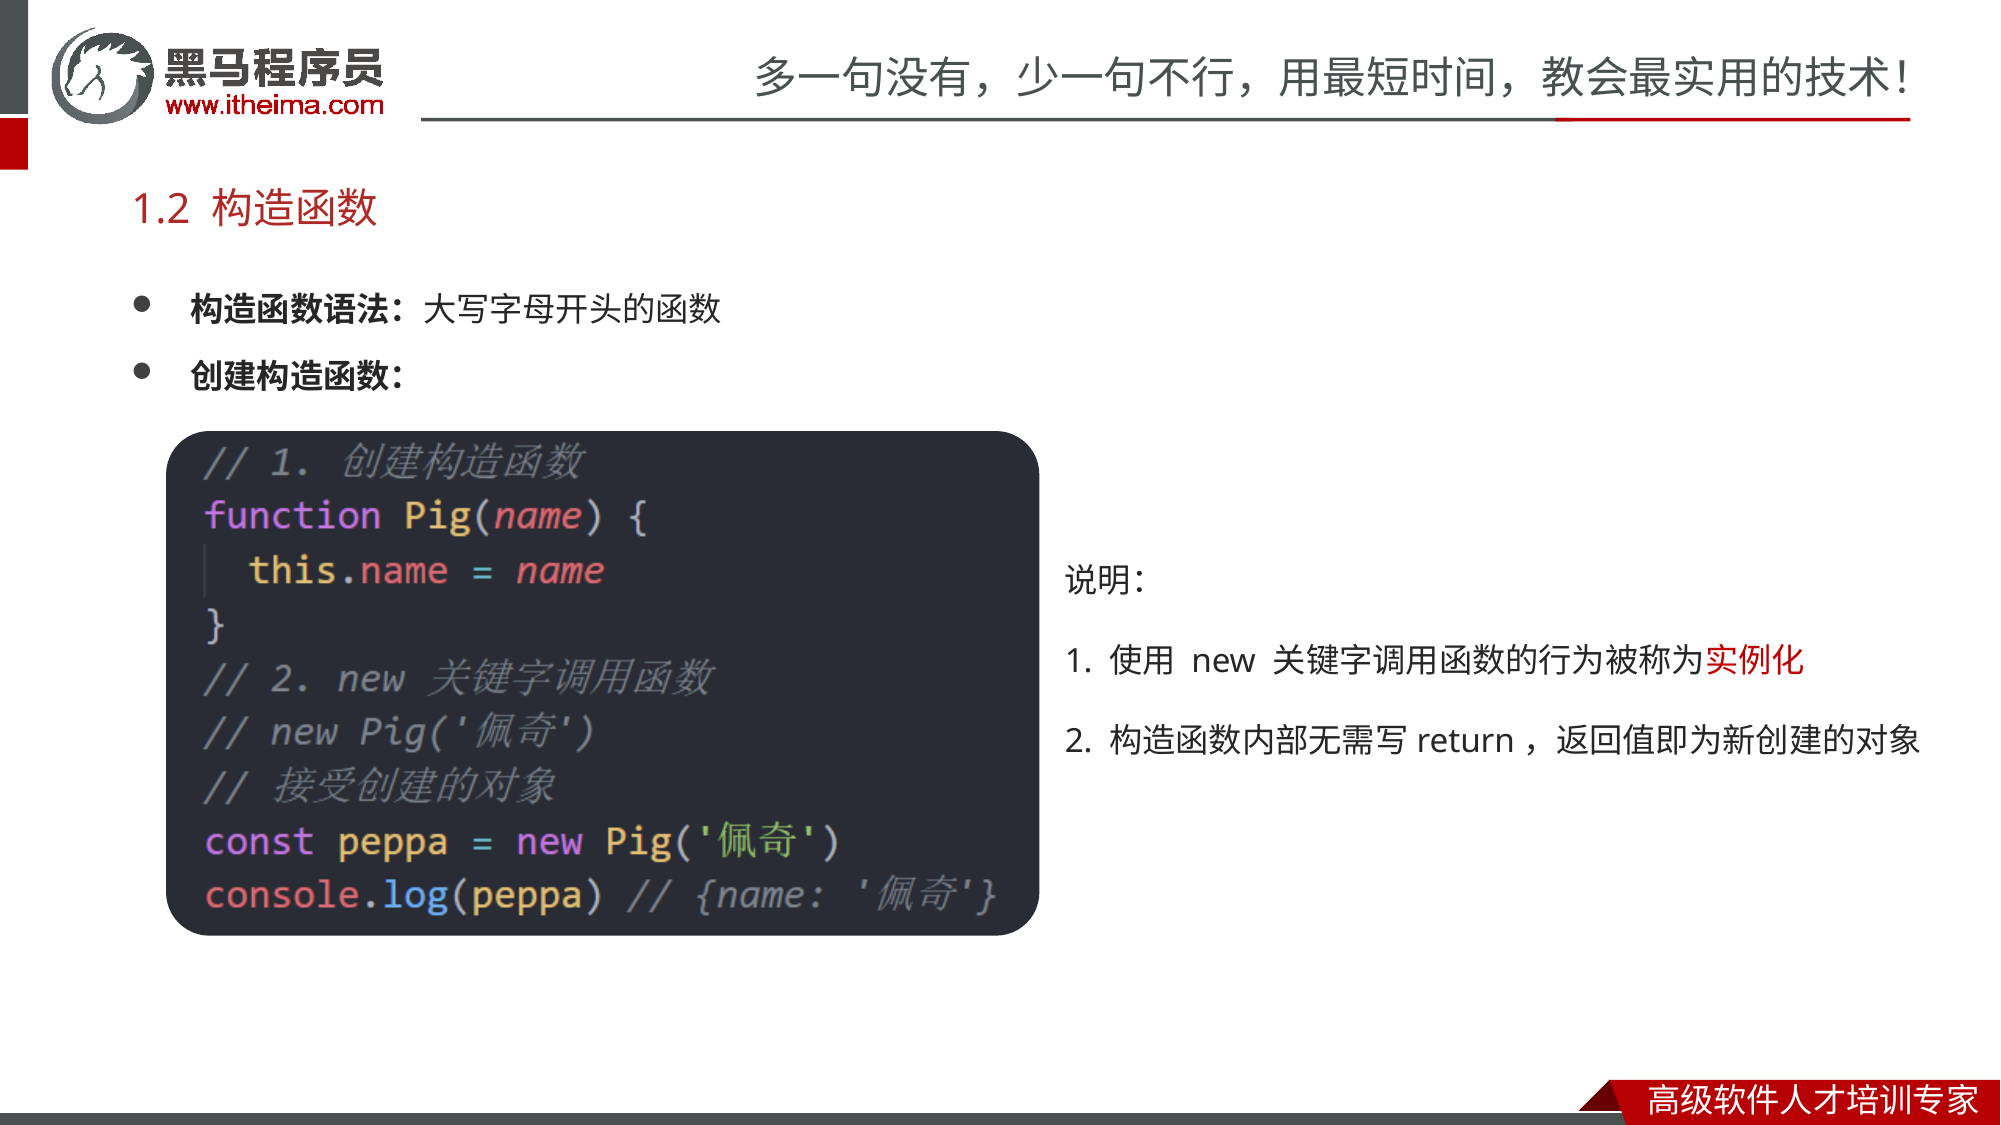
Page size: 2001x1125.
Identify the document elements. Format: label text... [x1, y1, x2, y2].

picture [165, 430, 1040, 936]
picture [50, 26, 384, 125]
title 1.2 构造函数 [116, 164, 1880, 250]
text_box 说明： 1. 使用 new 关键字调用函数的行为被称为实例化 2. 构造函数内部无需写return，返回值即为新创建的对象 [1050, 512, 2000, 855]
list 构造函数语法：大写字母开头的函数 创建构造函数： [116, 261, 1876, 1008]
